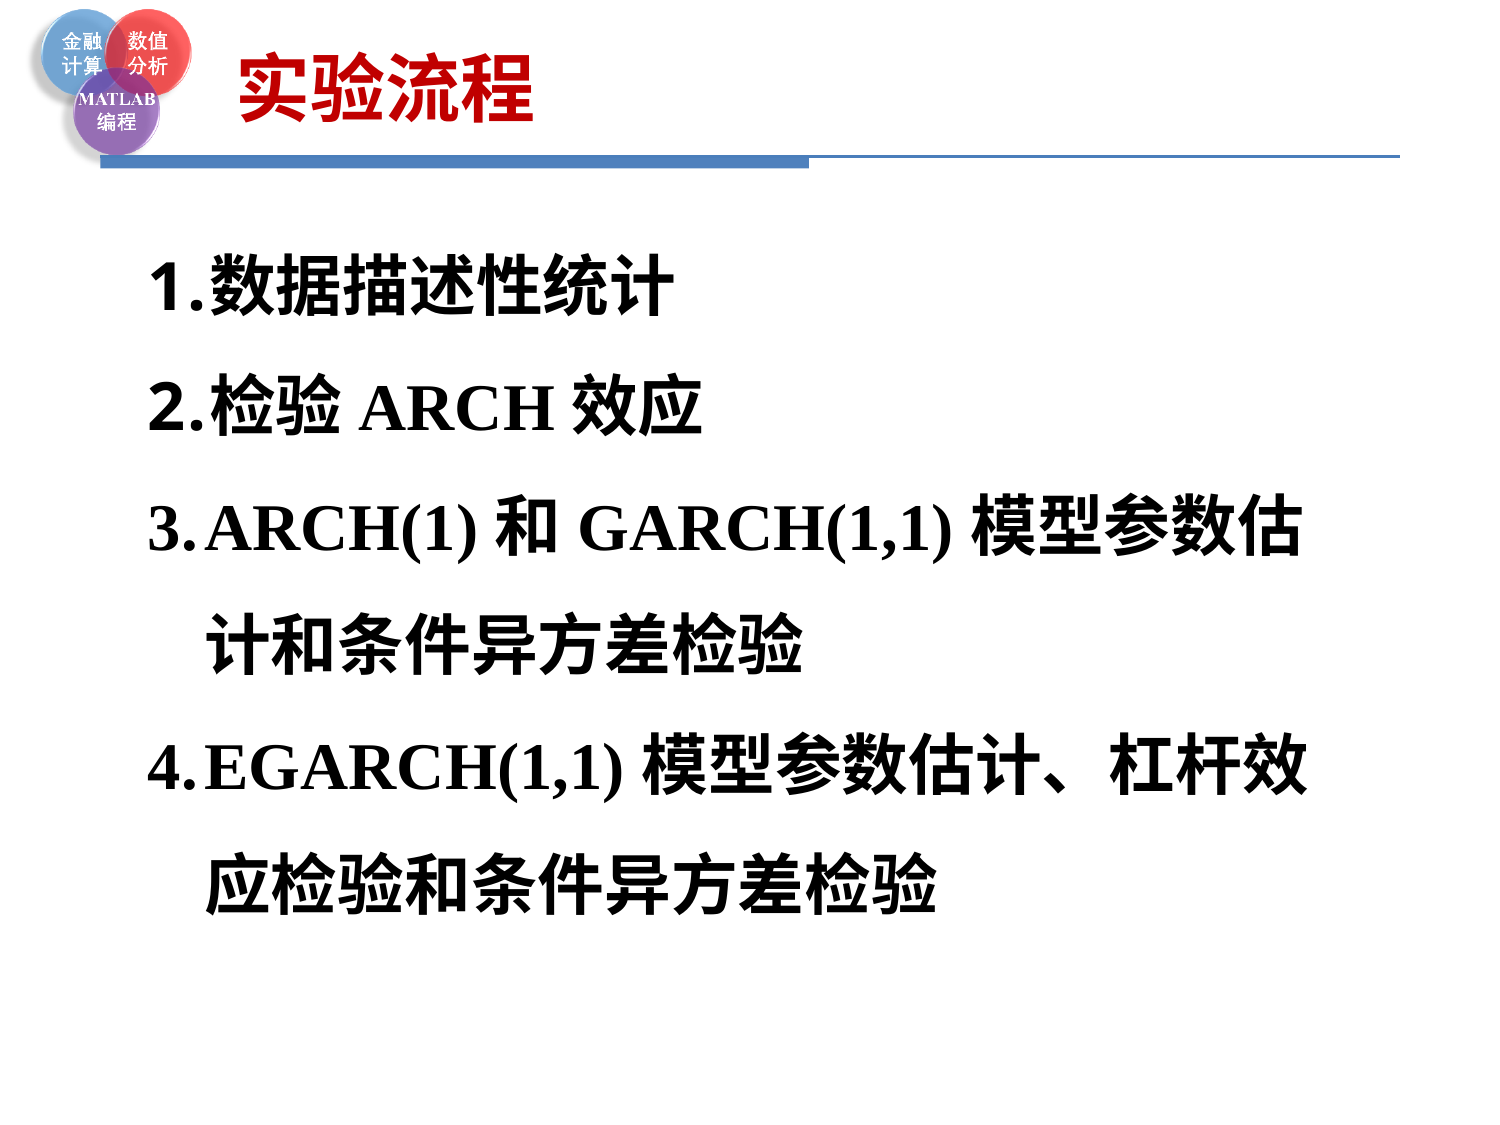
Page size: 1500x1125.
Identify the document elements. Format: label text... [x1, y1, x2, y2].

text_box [100, 156, 1400, 169]
text_box 数据描述性统计 检验ARCH效应 ARCH(1)和GARCH(1,1)模型参数估计和条件异方差检验 EGARCH(1,1)模型参数估计、杠杆效应检验和条件异方差检验 [133, 196, 1367, 931]
picture [25, 5, 196, 168]
text_box 实验流程 [220, 21, 1357, 152]
